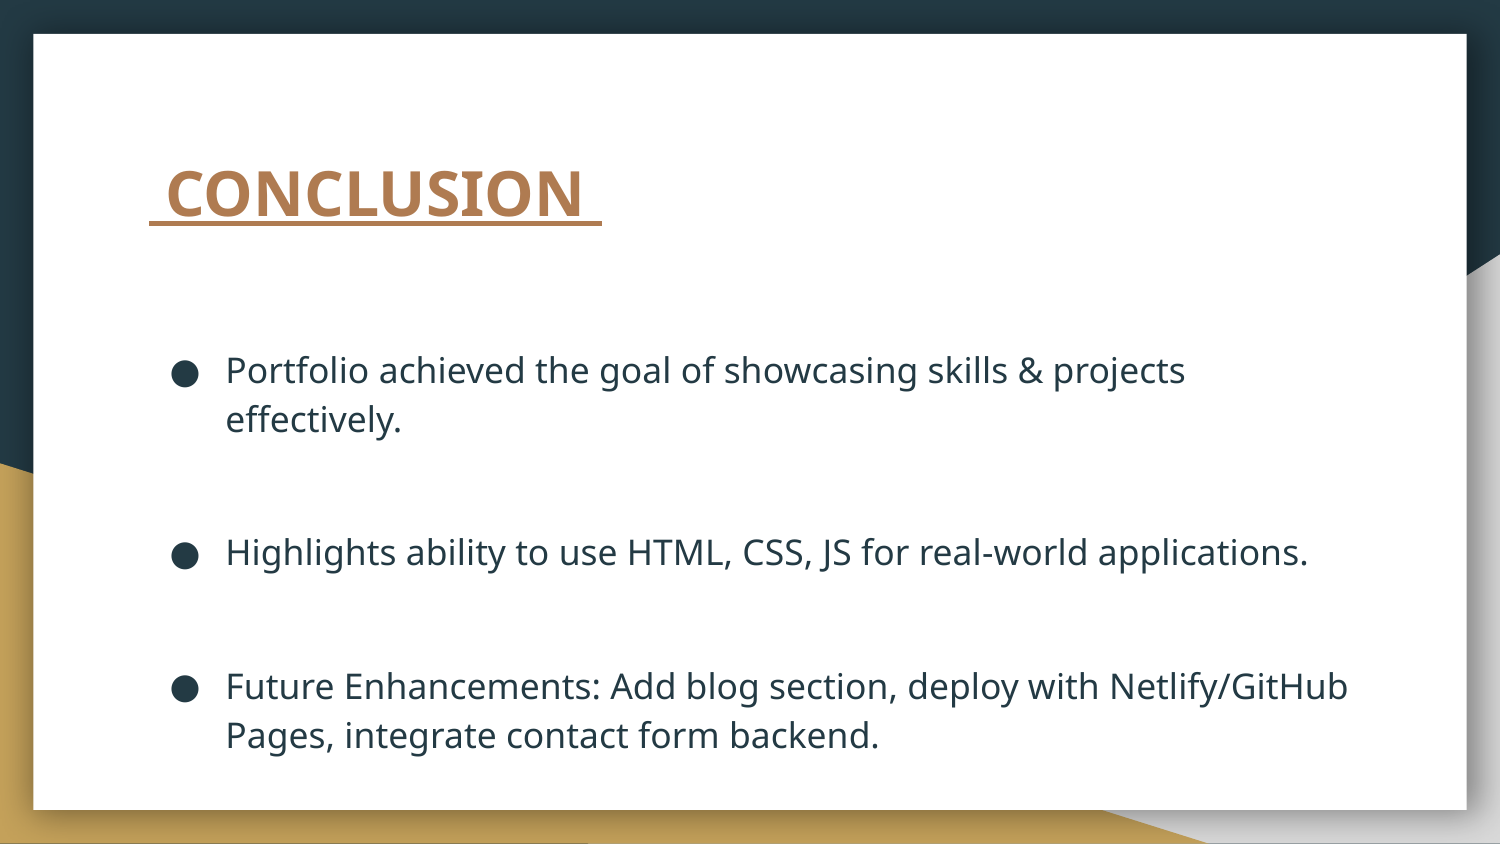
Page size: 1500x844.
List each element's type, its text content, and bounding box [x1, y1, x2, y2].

list Portfolio achieved the goal of showcasing skills & projects effectively. Highlights ability to use HTML, CSS, JS for real-world applications. Future Enhancements: Add blog section, deploy with Netlify/GitHub Pages, integrate contact form backend. [134, 326, 1366, 782]
title CONCLUSION [134, 138, 1366, 296]
